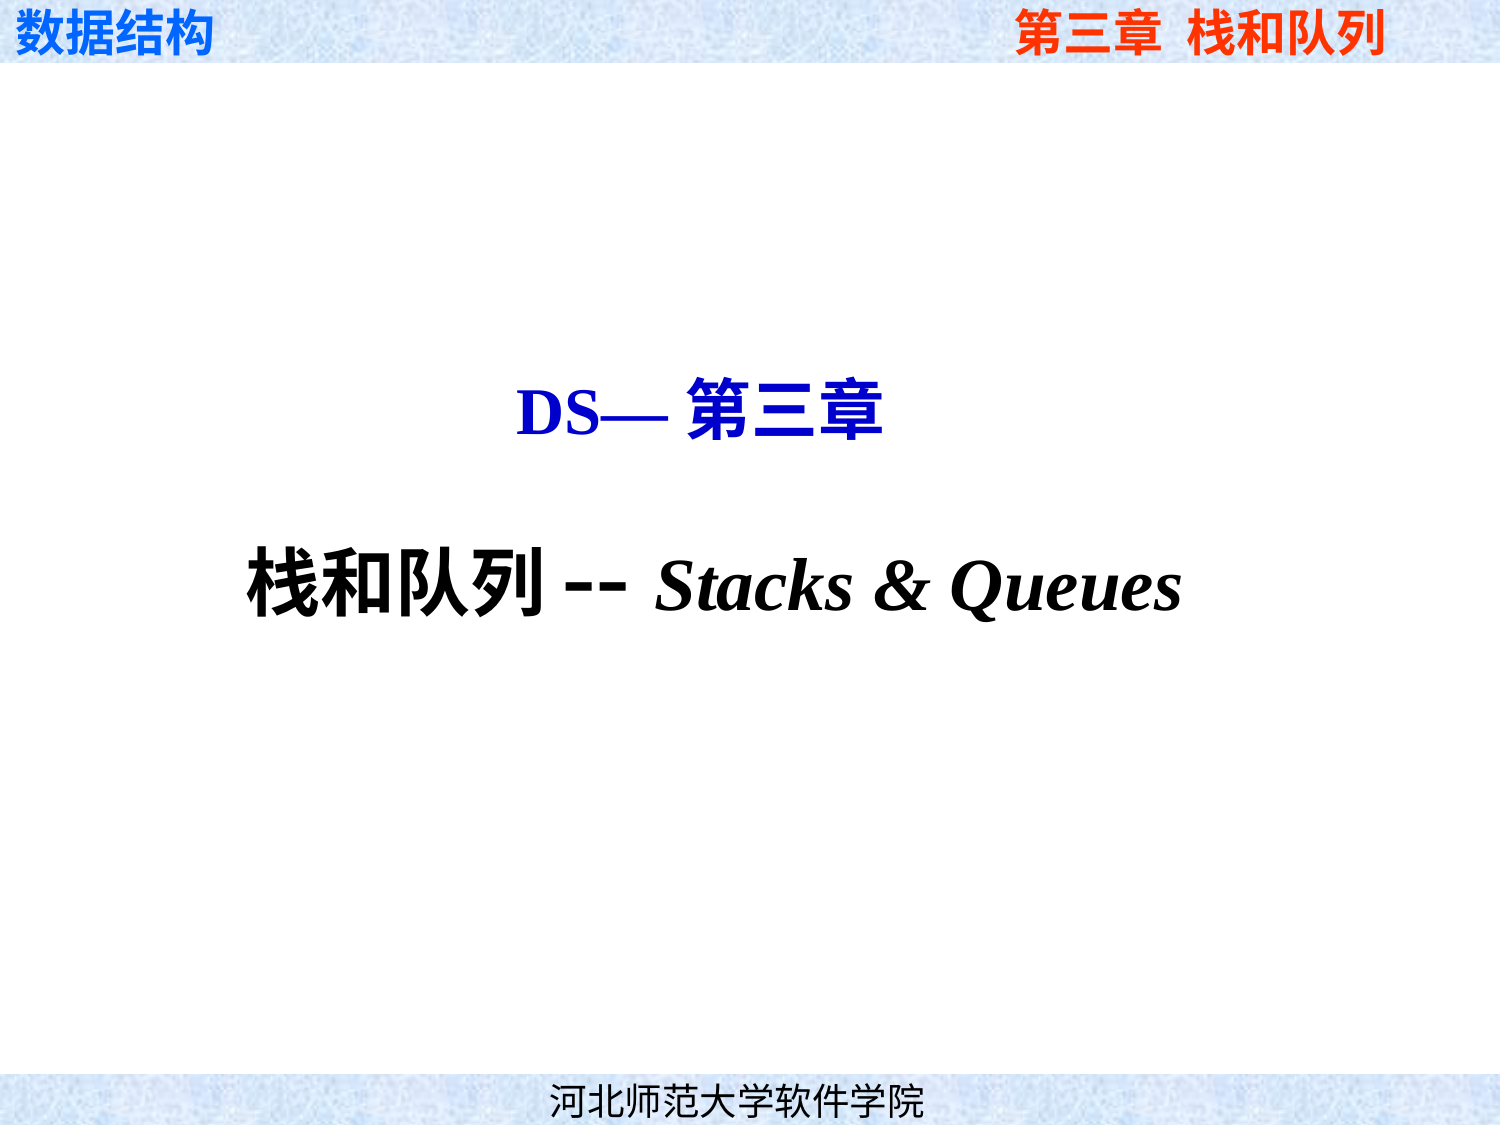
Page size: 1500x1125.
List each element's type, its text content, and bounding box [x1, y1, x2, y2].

picture [0, 0, 1500, 63]
text_box 栈和队列-- Stacks & Queues [230, 503, 1270, 729]
text_box DS—第三章 [501, 360, 928, 455]
picture [0, 1074, 1500, 1125]
